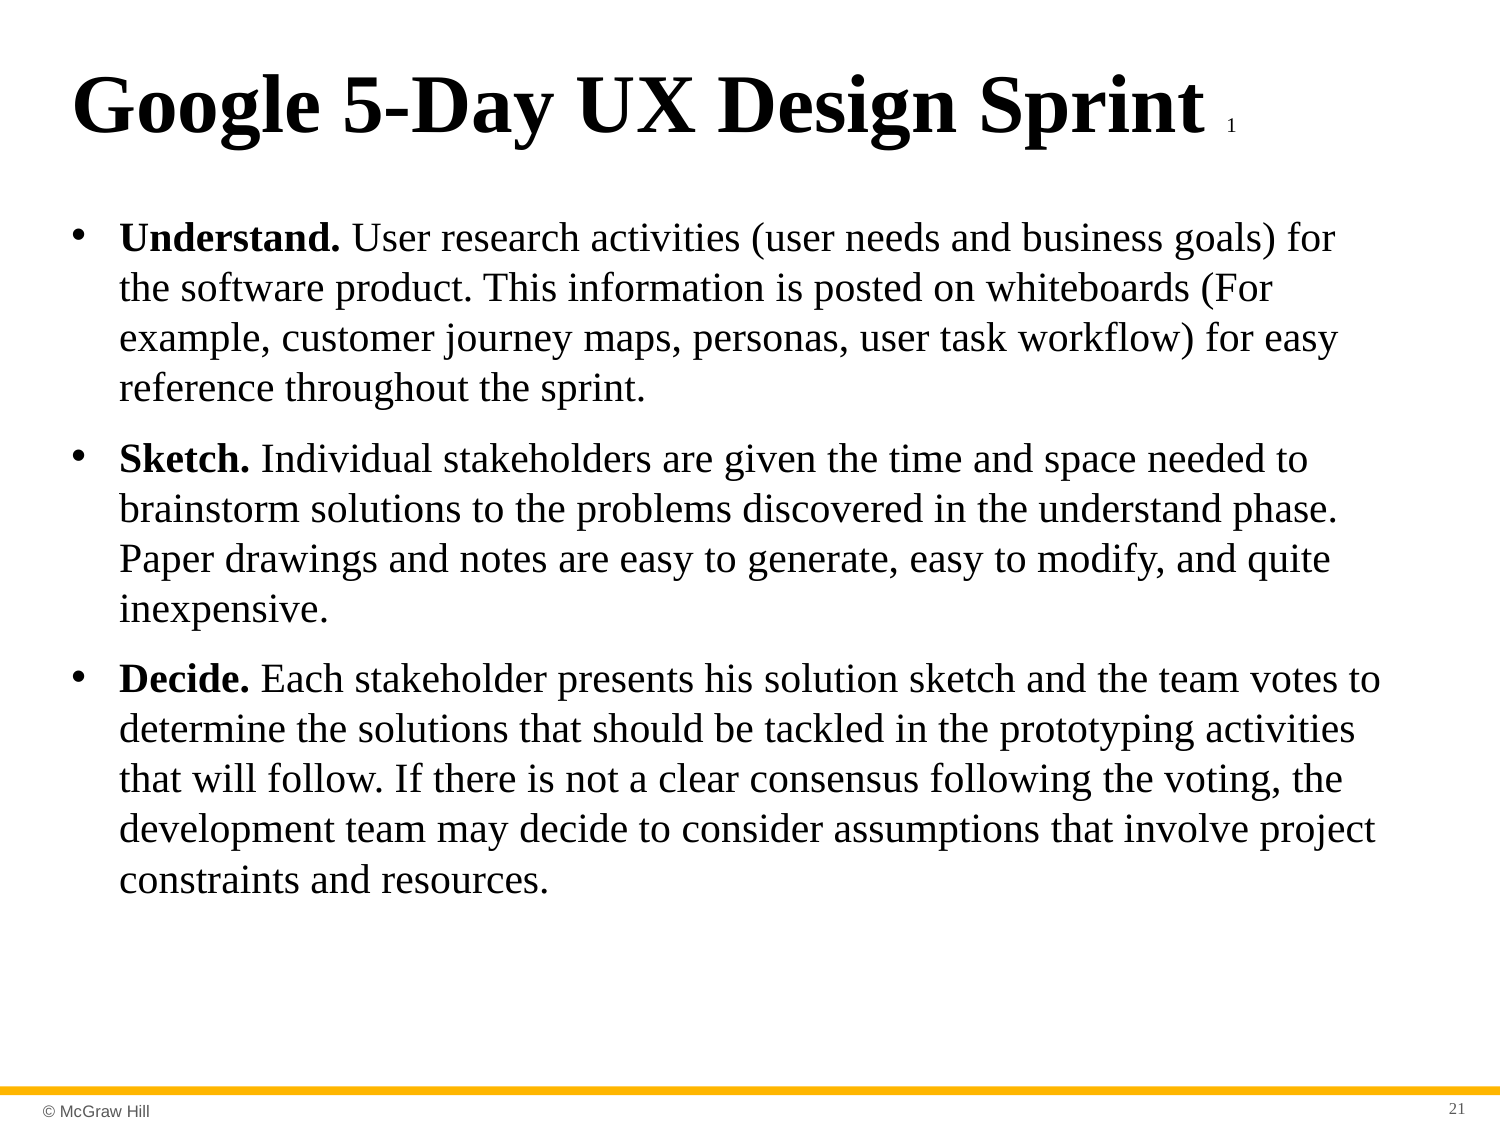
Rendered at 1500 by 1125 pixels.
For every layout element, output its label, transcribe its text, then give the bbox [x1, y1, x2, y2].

slide_number 21 [1415, 1094, 1474, 1122]
list Understand. User research activities (user needs and business goals) for the software product. This information is posted on whiteboards (For example, customer journey maps, personas, user task workflow) for easy reference throughout the sprint. Sketch. Individual stakeholders are given the time and space needed to brainstorm solutions to the problems discovered in the understand phase. Paper drawings and notes are easy to generate, easy to modify, and quite inexpensive. Decide. Each stakeholder presents his solution sketch and the team votes to determine the solutions that should be tackled in the prototyping activities that will follow. If there is not a clear consensus following the voting, the development team may decide to consider assumptions that involve project constraints and resources. [56, 201, 1407, 962]
title Google 5-Day U X Design Sprint 1 [56, 50, 1416, 162]
